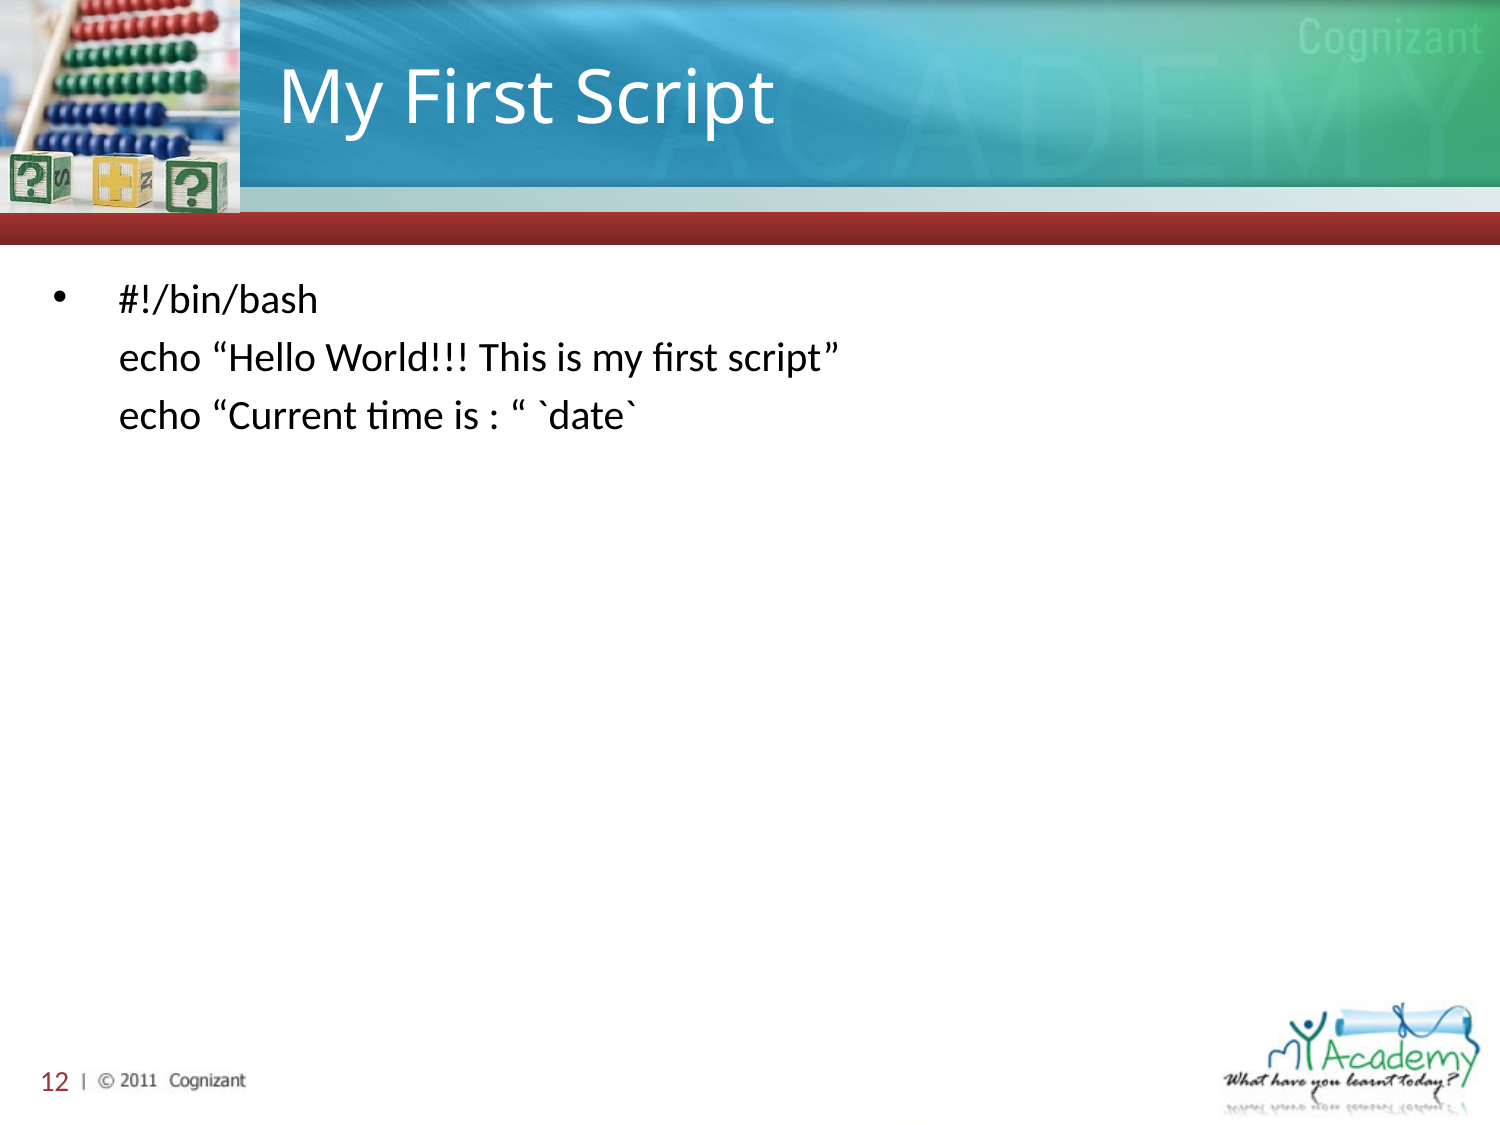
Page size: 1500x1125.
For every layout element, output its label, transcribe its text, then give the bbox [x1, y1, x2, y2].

picture [0, 0, 262, 213]
list #!/bin/bash echo “Hello World!!! This is my first script” echo “Current time is : “ `date` [37, 263, 1463, 1076]
title My First Script [262, 0, 1500, 188]
slide_number 12 [24, 1054, 100, 1100]
picture [0, 245, 1500, 1125]
